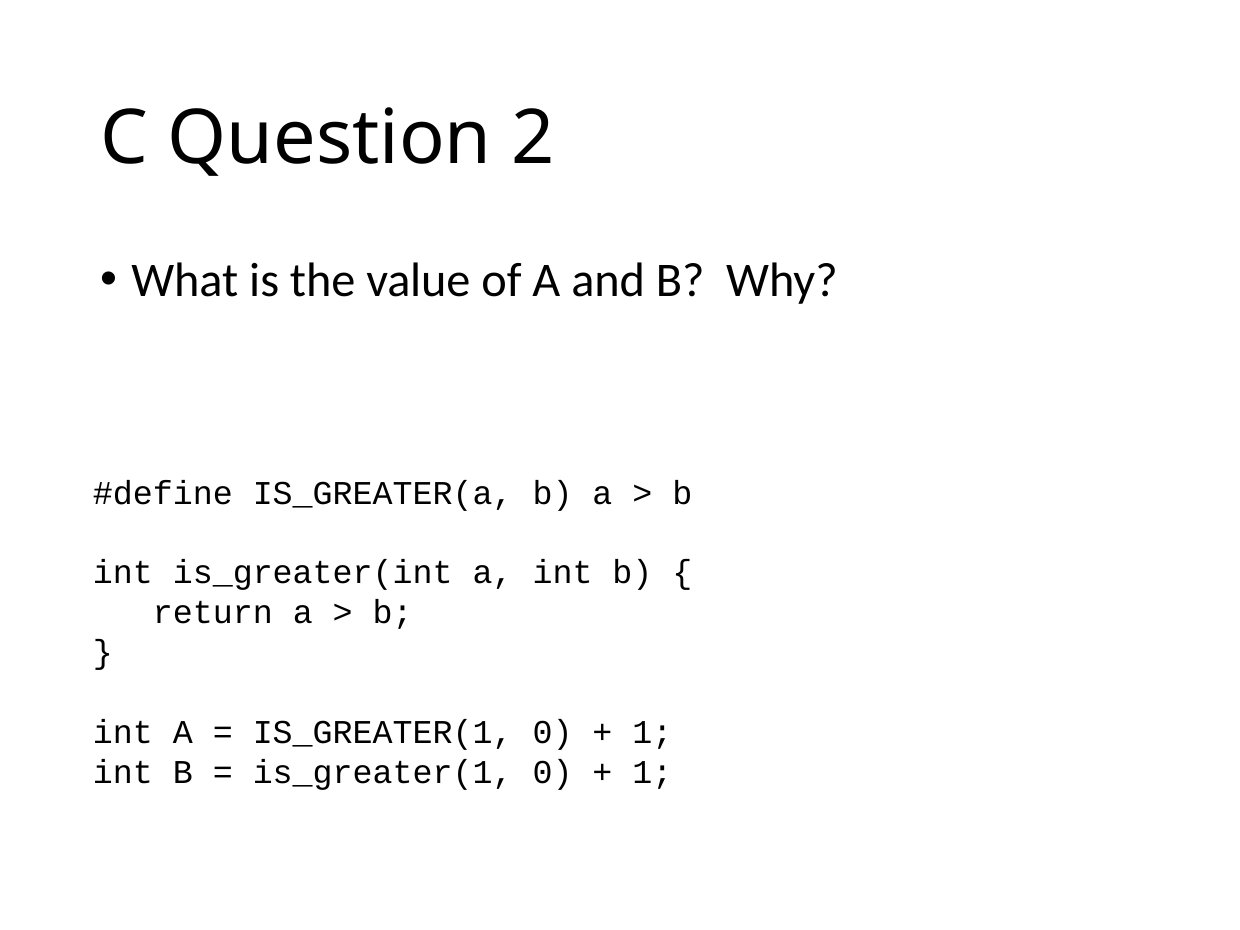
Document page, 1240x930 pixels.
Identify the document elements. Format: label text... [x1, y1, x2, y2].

text_box #define IS_GREATER(a, b) a > b int is_greater(int a, int b) { return a > b; } int A = IS_GREATER(1, 0) + 1; int B = is_greater(1, 0) + 1; [78, 463, 800, 798]
list What is the value of A and B? Why? [85, 247, 1155, 439]
title C Question 2 [85, 49, 1155, 230]
